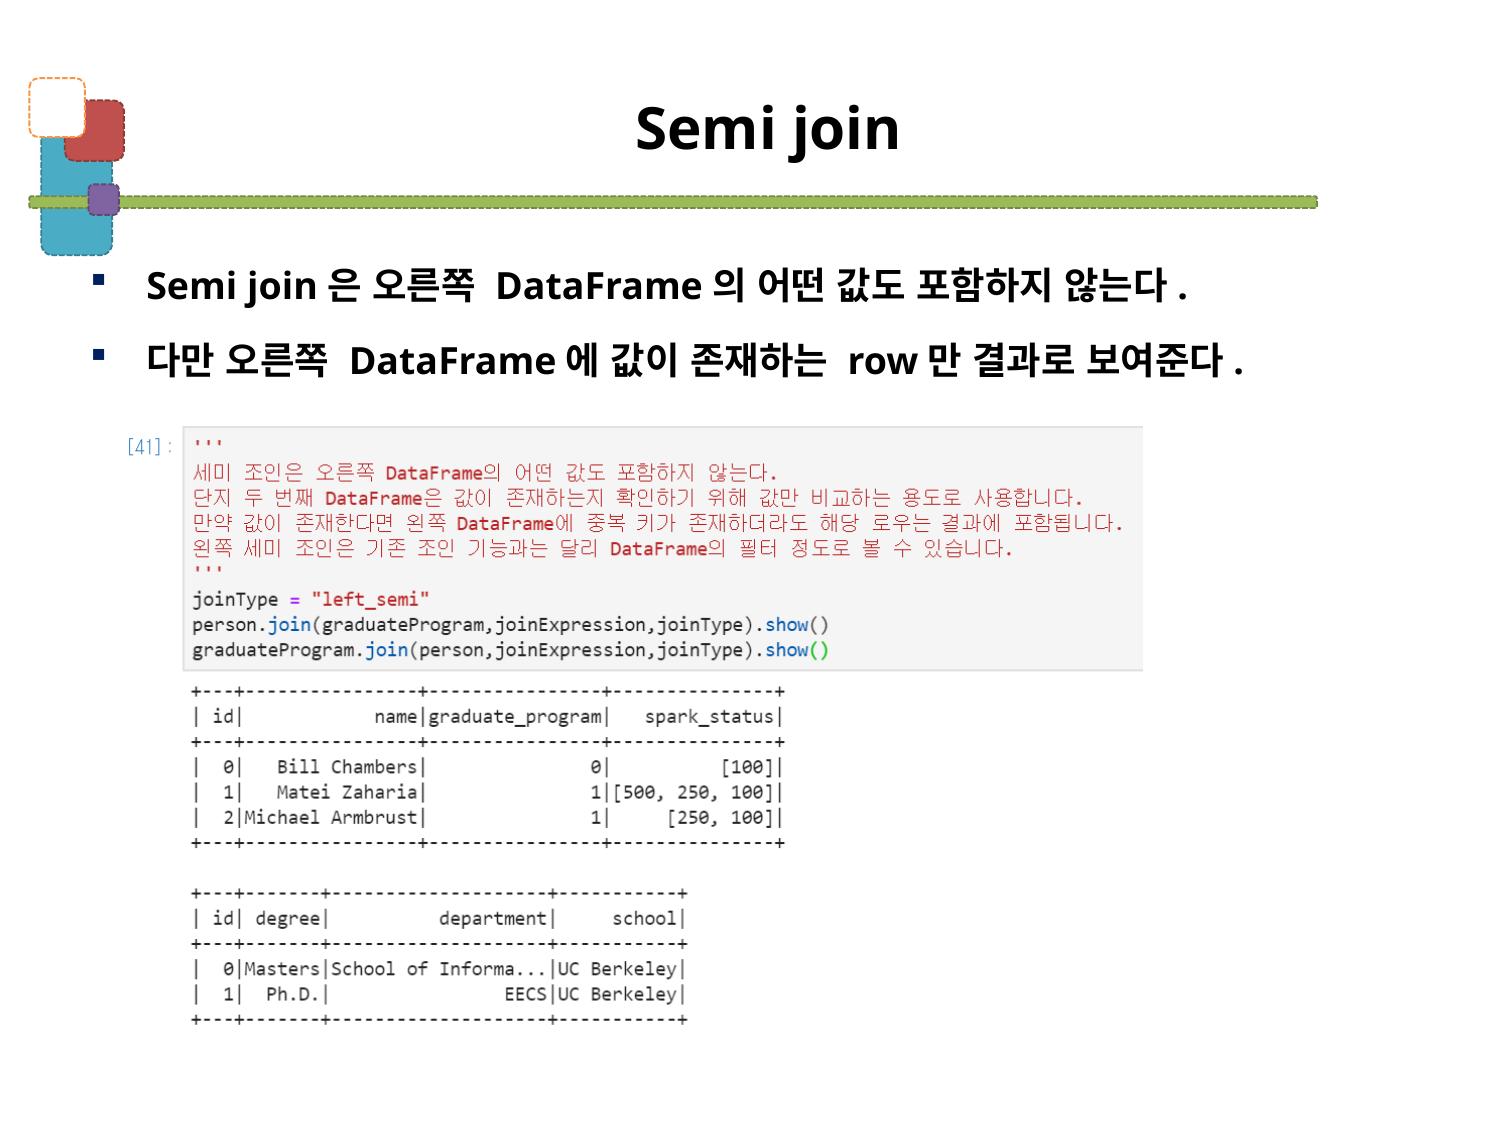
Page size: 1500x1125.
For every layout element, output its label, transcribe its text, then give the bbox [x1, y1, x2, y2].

title Semi join [112, 45, 1425, 209]
picture [114, 420, 1143, 1048]
list Semi join은 오른쪽 DataFrame의 어떤 값도 포함하지 않는다. 다만 오른쪽 DataFrame에 값이 존재하는 row만 결과로 보여준다. [75, 231, 1425, 1005]
